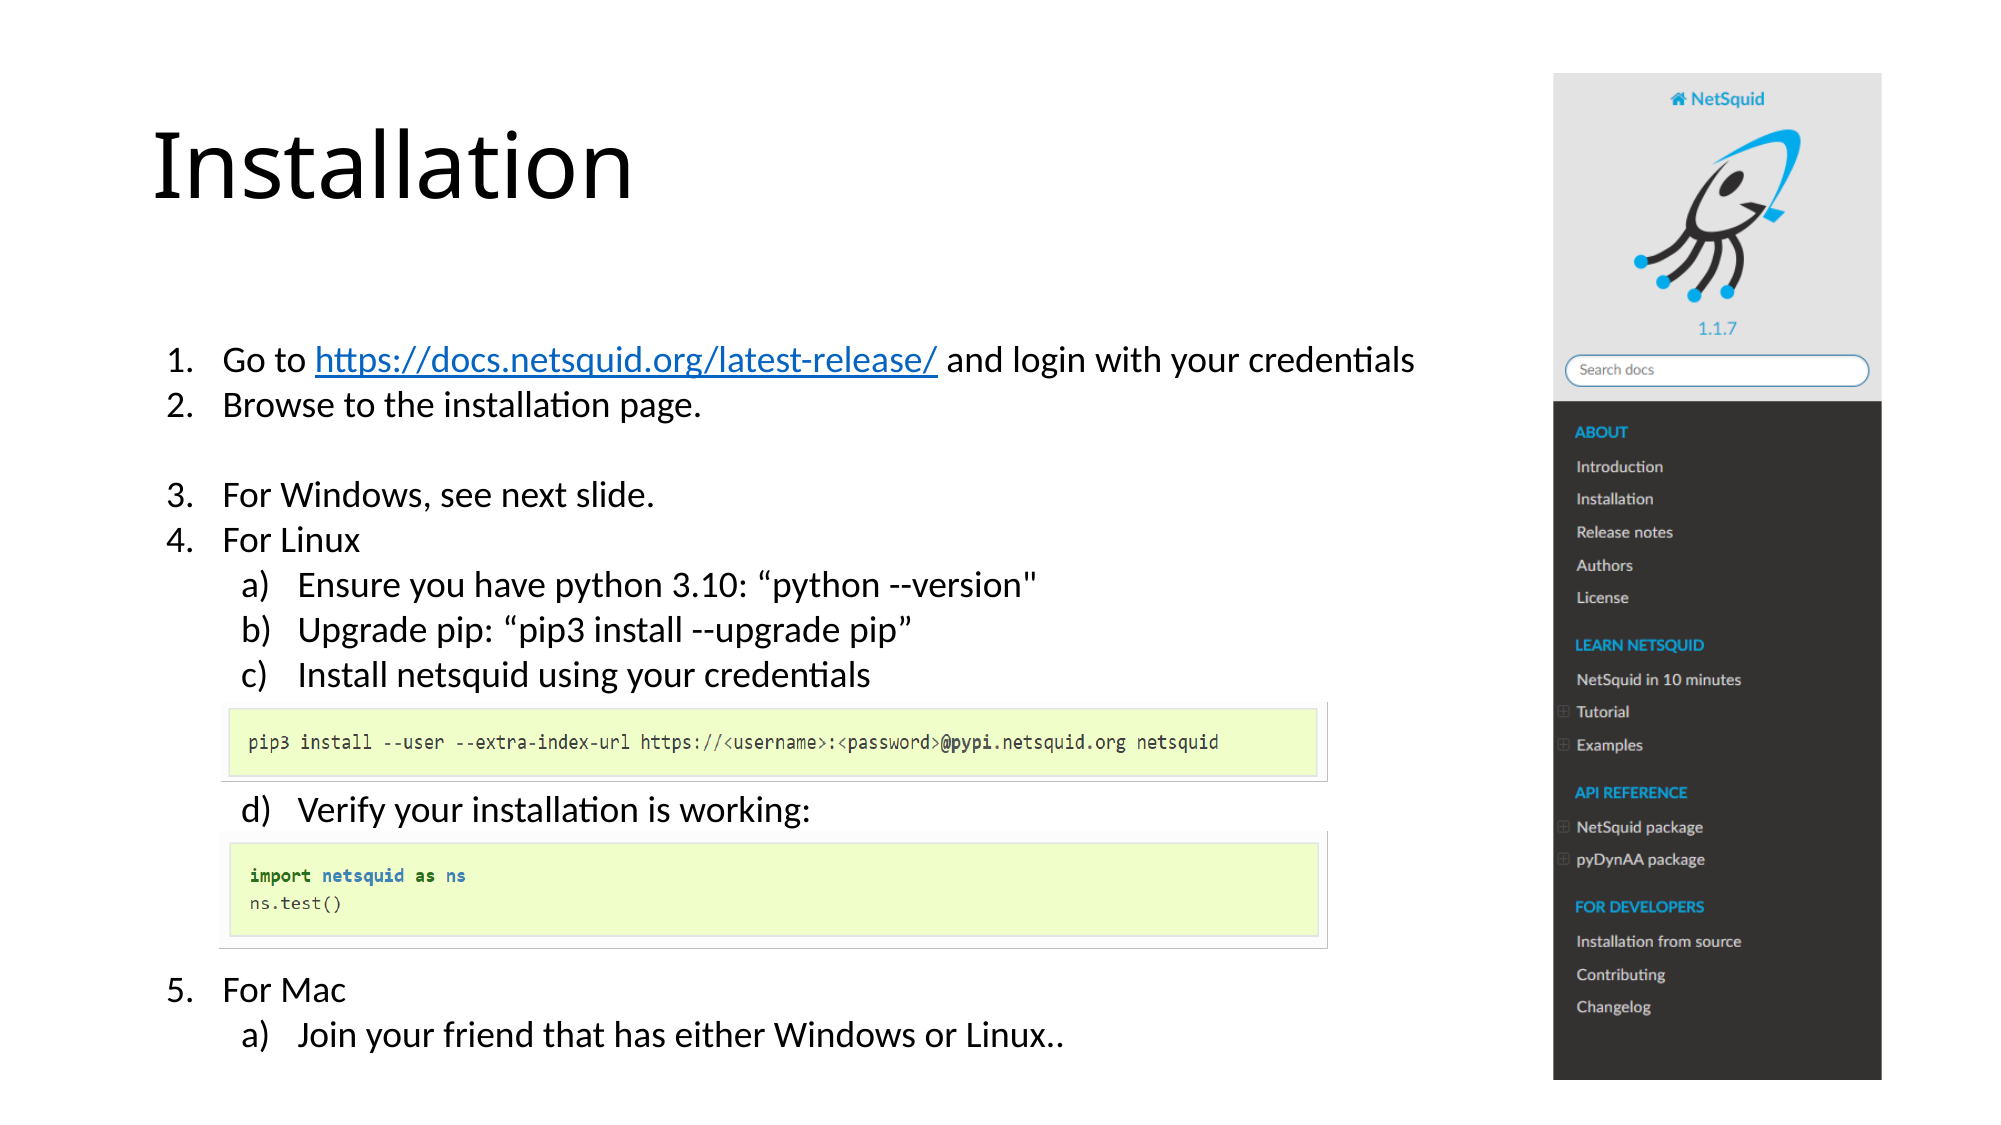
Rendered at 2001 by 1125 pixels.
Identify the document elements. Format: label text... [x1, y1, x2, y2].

title Installation [137, 59, 1863, 278]
picture [1553, 73, 1882, 1080]
text_box Go to https://docs.netsquid.org/latest-release/ and login with your credentials Browse to the installation page. For Windows, see next slide. For Linux Ensure you have python 3.10: “python --version" Upgrade pip: “pip3 install --upgrade pip” Install netsquid using your credentials Verify your installation is working: For Mac Join your friend that has either Windows or Linux.. [151, 327, 1500, 1108]
picture [219, 831, 1328, 949]
picture [221, 702, 1328, 782]
